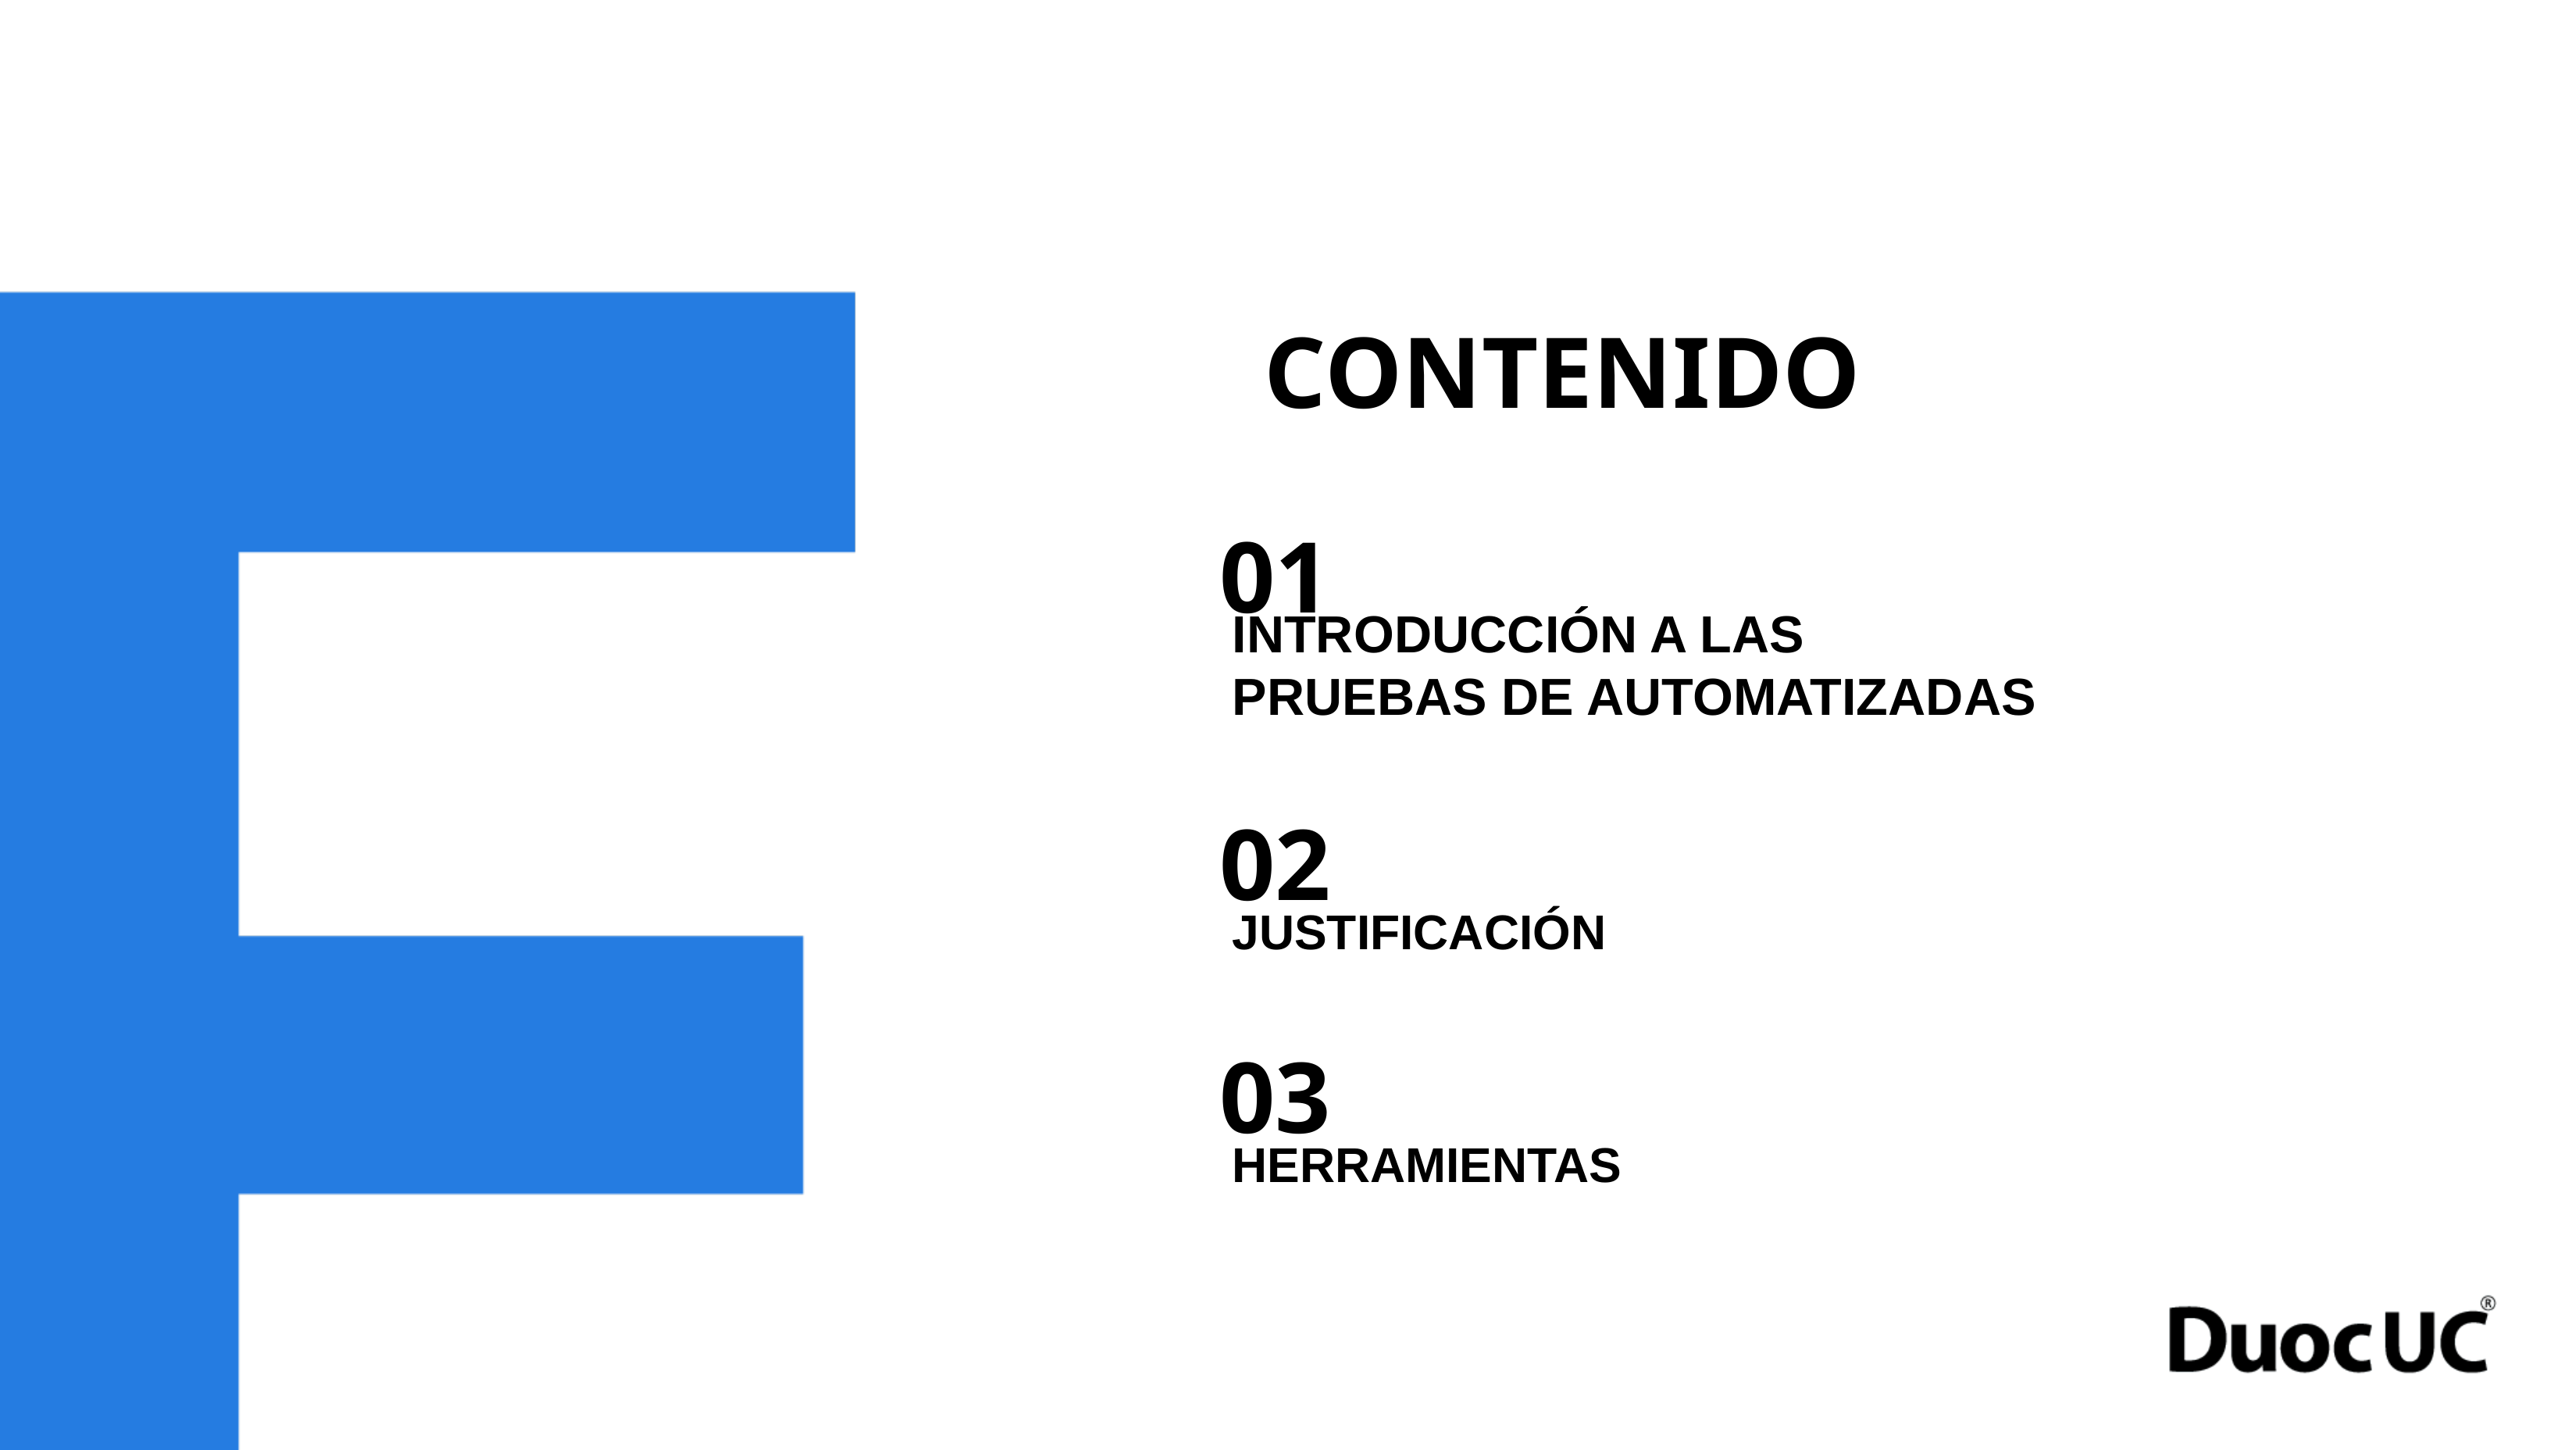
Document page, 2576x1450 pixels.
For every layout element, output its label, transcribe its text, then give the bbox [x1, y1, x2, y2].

text_box CONTENIDO [1253, 305, 1873, 434]
text_box JUSTIFICACIÓN [1232, 900, 1819, 959]
picture [0, 0, 2576, 1450]
text_box 01 [1219, 515, 1357, 633]
text_box 02 [1219, 802, 1357, 920]
text_box INTRODUCCIÓN A LAS PRUEBAS DE AUTOMATIZADAS [1232, 600, 2060, 726]
text_box HERRAMIENTAS [1232, 1133, 1819, 1192]
text_box 03 [1219, 1035, 1357, 1153]
